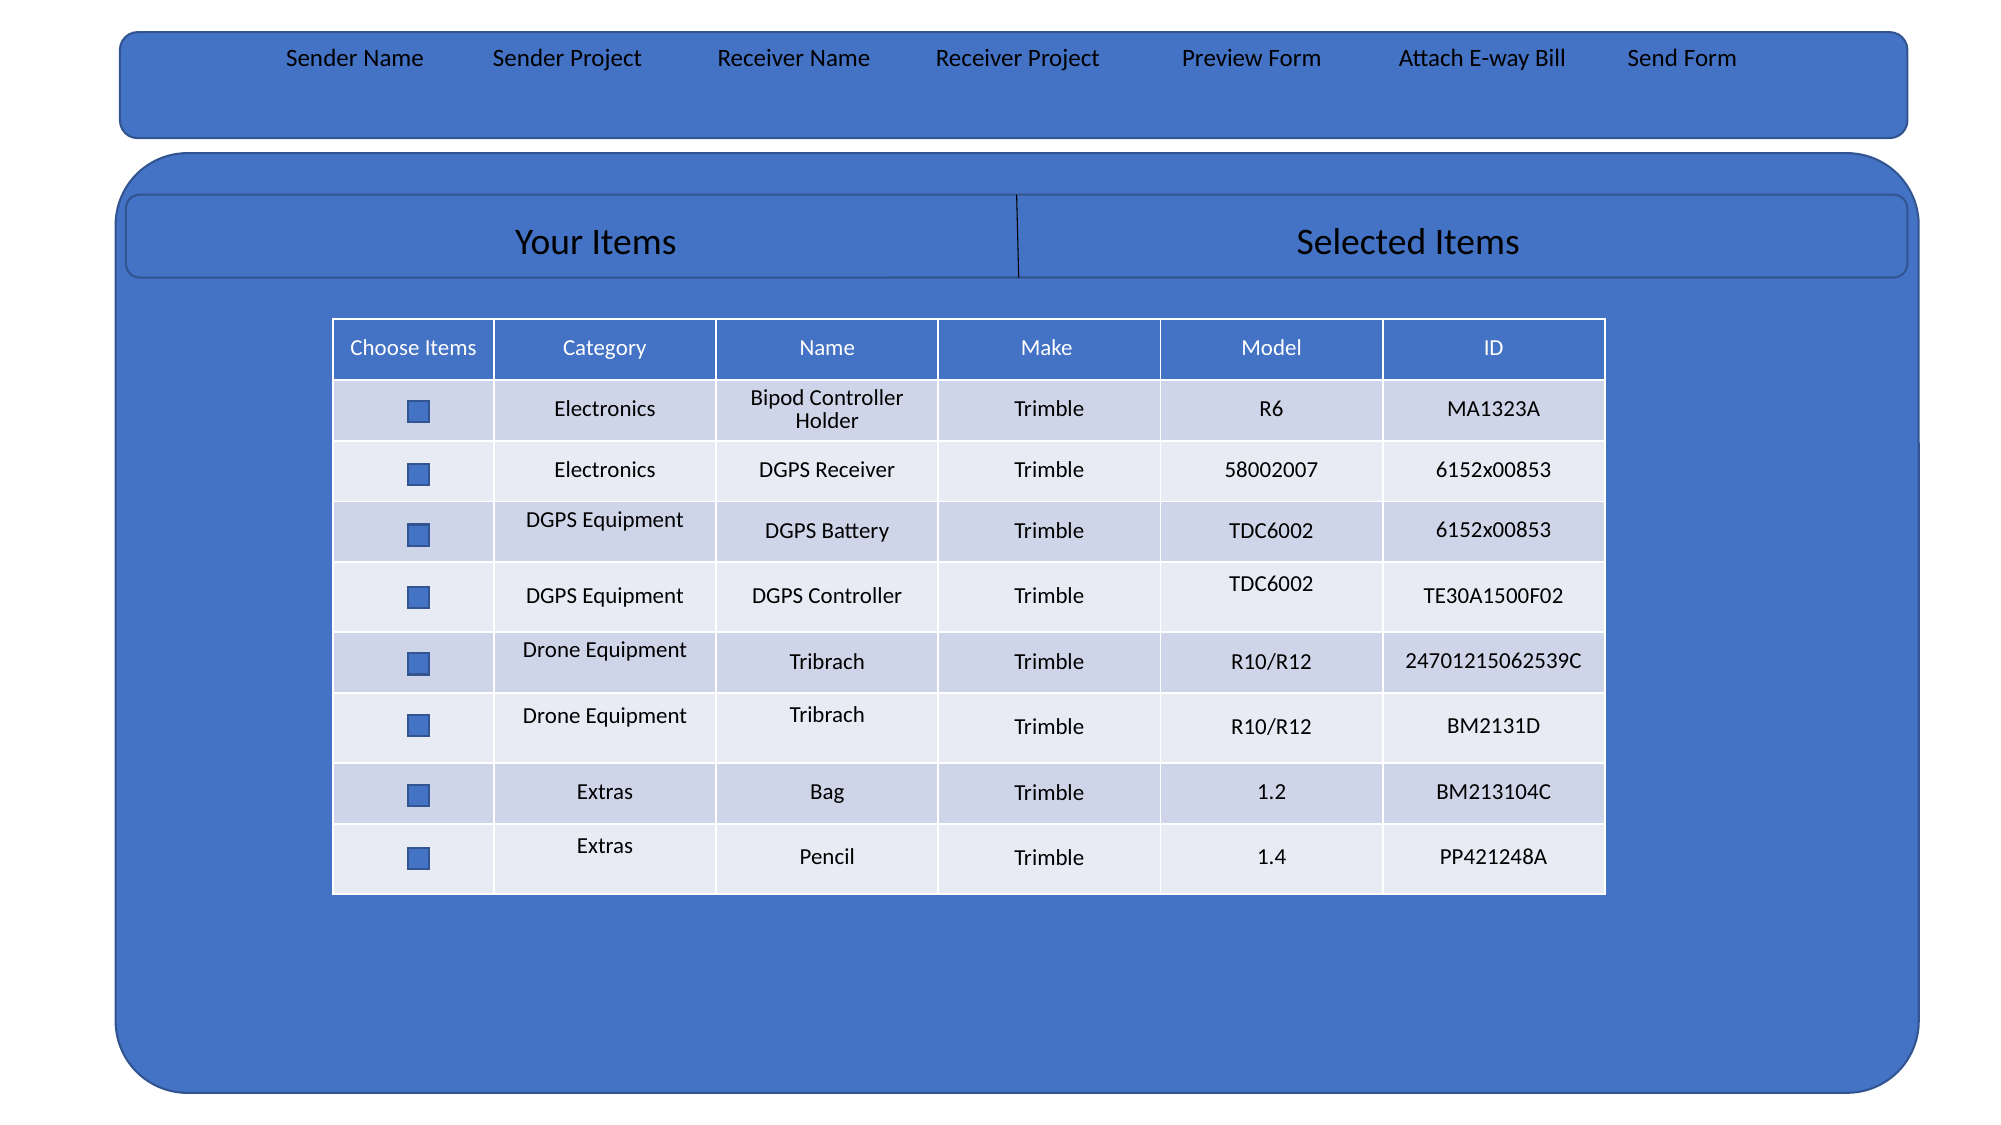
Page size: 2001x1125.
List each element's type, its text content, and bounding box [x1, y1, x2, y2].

text_box Send Form [1612, 33, 1753, 79]
text_box Receiver Project [921, 33, 1115, 79]
text_box Attach E-way Bill [1384, 33, 1582, 79]
text_box Receiver Name [702, 33, 886, 79]
text_box Preview Form [1167, 33, 1337, 79]
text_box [407, 401, 429, 870]
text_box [115, 153, 1919, 1093]
text_box Sender Project [478, 34, 658, 79]
text_box Sender Name [271, 33, 440, 79]
text_box [118, 31, 1909, 140]
